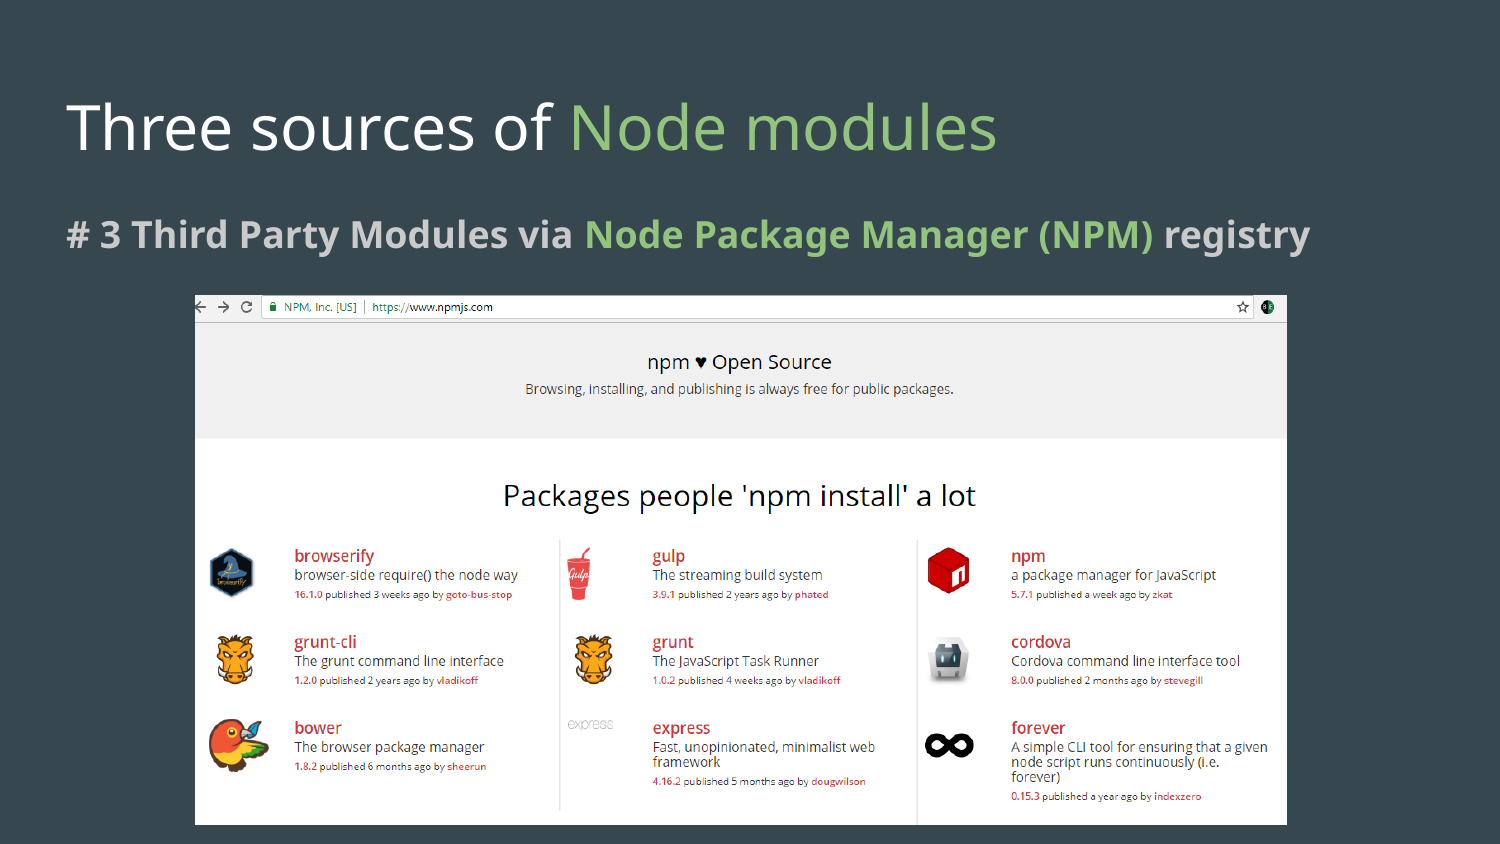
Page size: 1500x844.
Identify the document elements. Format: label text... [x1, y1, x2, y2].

list # 3 Third Party Modules via Node Package Manager (NPM) registry [51, 189, 1449, 265]
title Three sources of Node modules [51, 72, 1449, 167]
picture [195, 295, 1287, 825]
